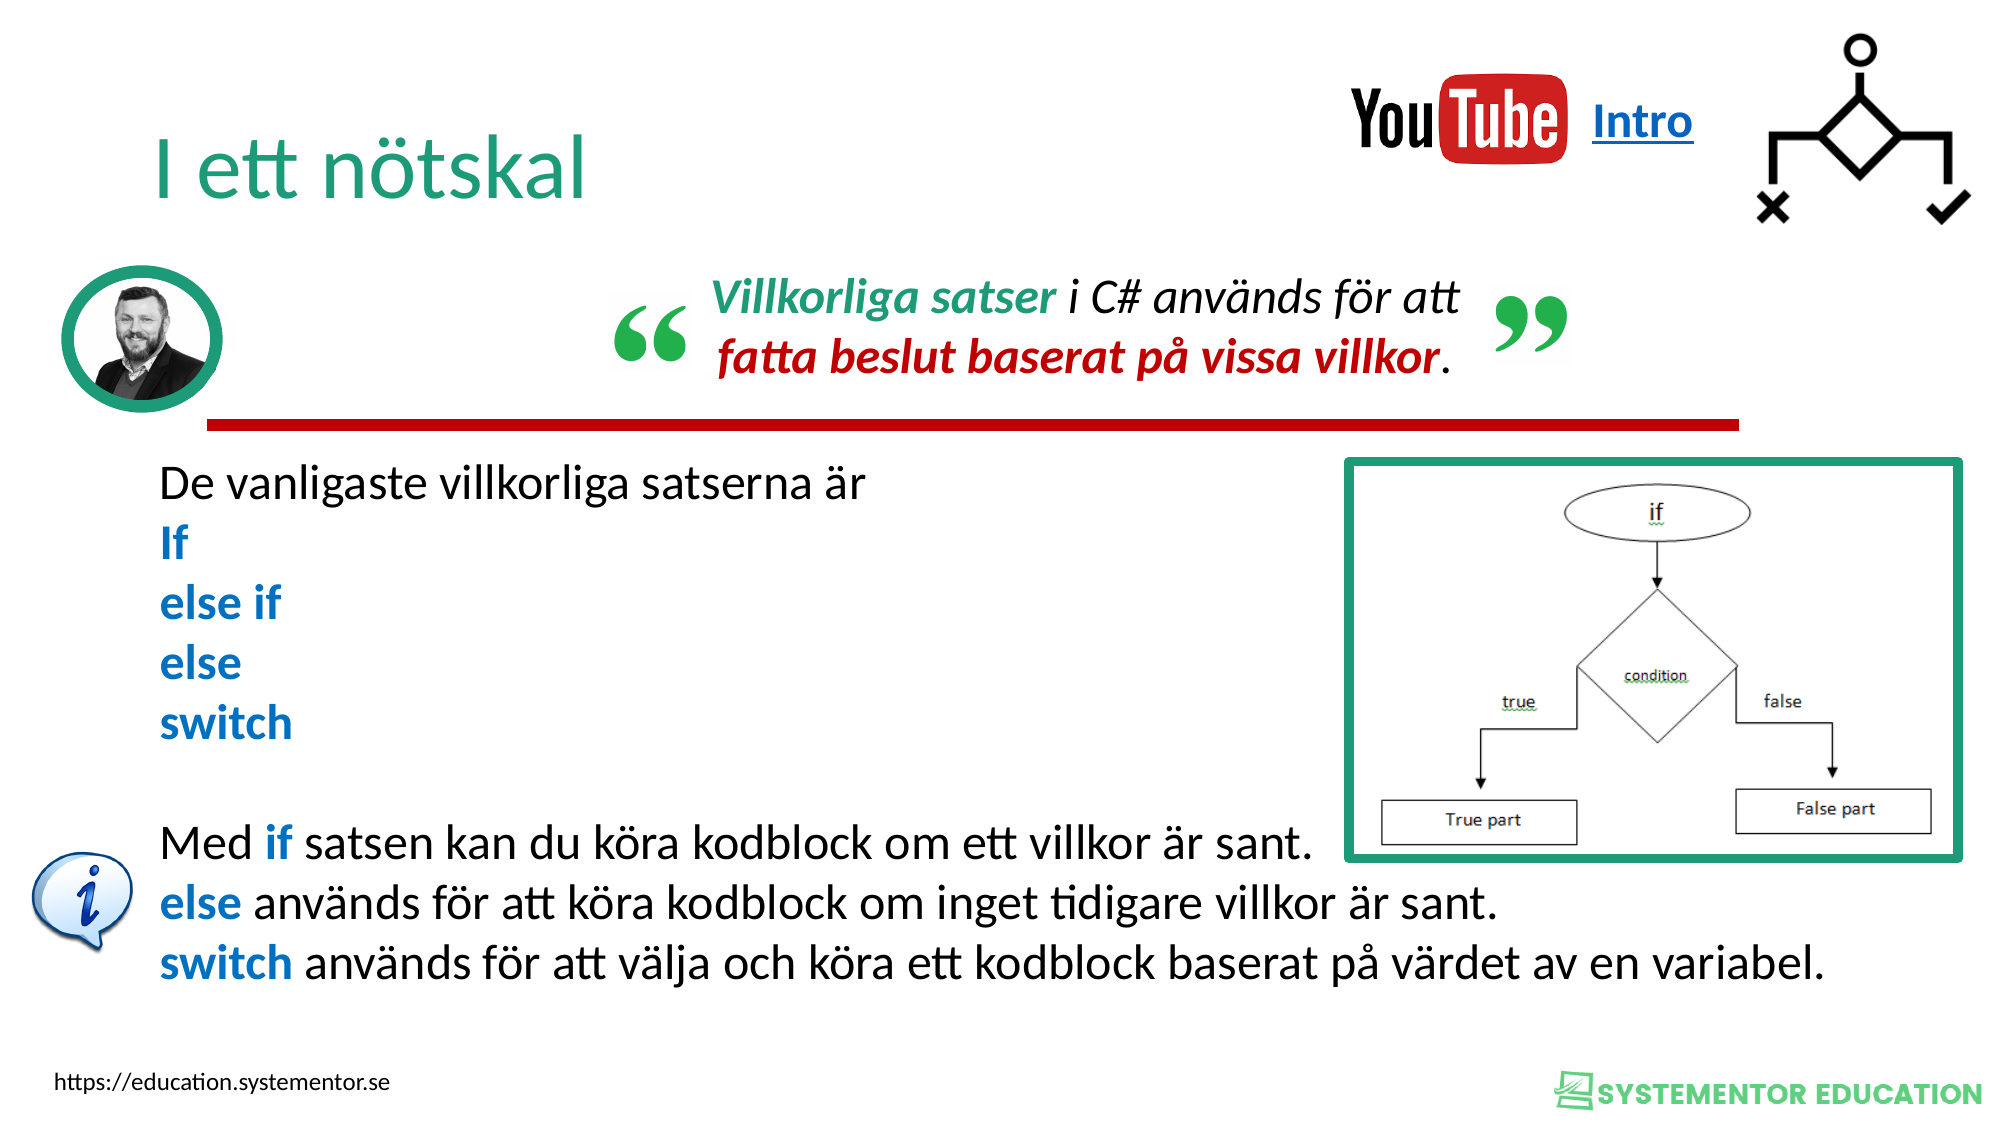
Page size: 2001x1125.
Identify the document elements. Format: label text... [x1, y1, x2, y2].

picture [23, 844, 141, 962]
picture [1489, 284, 1572, 367]
picture [1545, 1057, 1996, 1125]
picture [1756, 23, 1972, 239]
text_box Villkorliga satser i C# används för att fatta beslut baserat på vissa villkor. [250, 256, 1932, 392]
picture [1353, 465, 1954, 855]
text_box I ett nötskal [137, 59, 1863, 278]
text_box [56, 271, 238, 407]
text_box De vanligaste villkorliga satserna är If else if else switch Med if satsen kan du köra kodblock om ett villkor är sant. else används för att köra kodblock om inget tidigare villkor är sant. switch används för att välja och köra ett kodblock baserat på värdet av en variabel. [139, 439, 1938, 1072]
text_box Intro [1572, 79, 1751, 155]
picture [609, 291, 691, 373]
picture [1350, 73, 1568, 165]
text_box https://education.systementor.se [38, 1058, 625, 1104]
